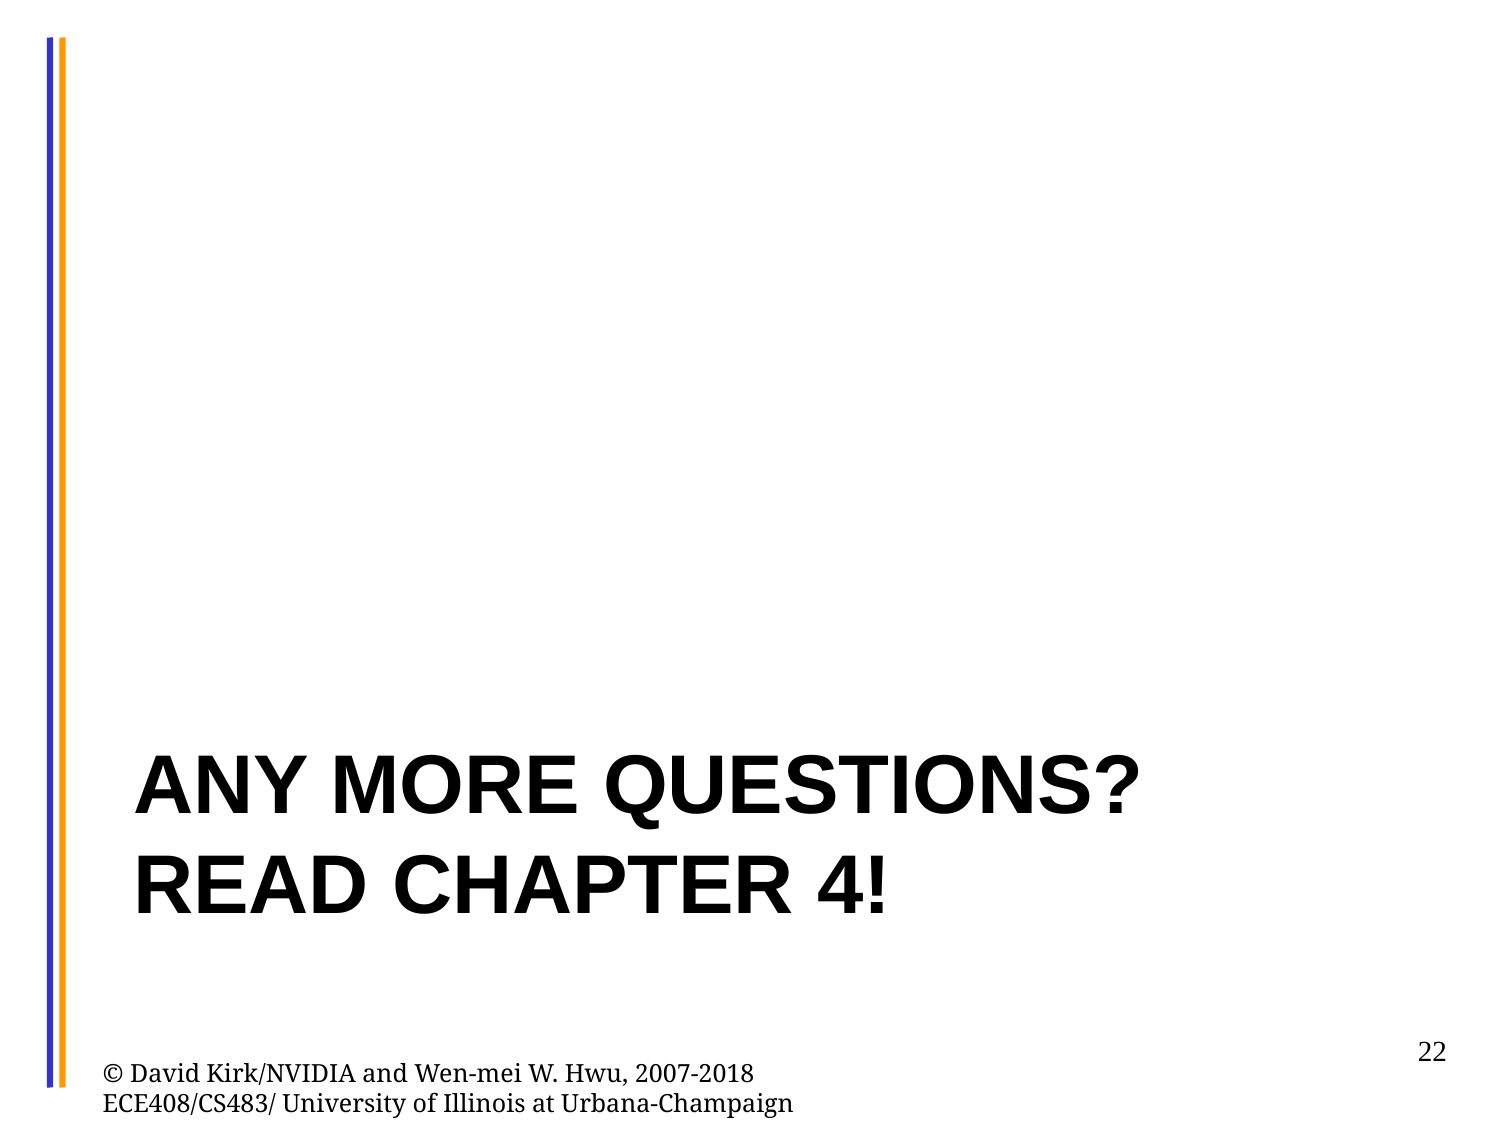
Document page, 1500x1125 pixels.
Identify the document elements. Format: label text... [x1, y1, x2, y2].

slide_number 22 [1149, 1024, 1463, 1101]
title Any more questions? Read Chapter 4! [118, 722, 1394, 947]
footer © David Kirk/NVIDIA and Wen-mei W. Hwu, 2007-2018 ECE408/CS483/ University of Illinois at Urbana-Champaign [87, 1049, 951, 1101]
